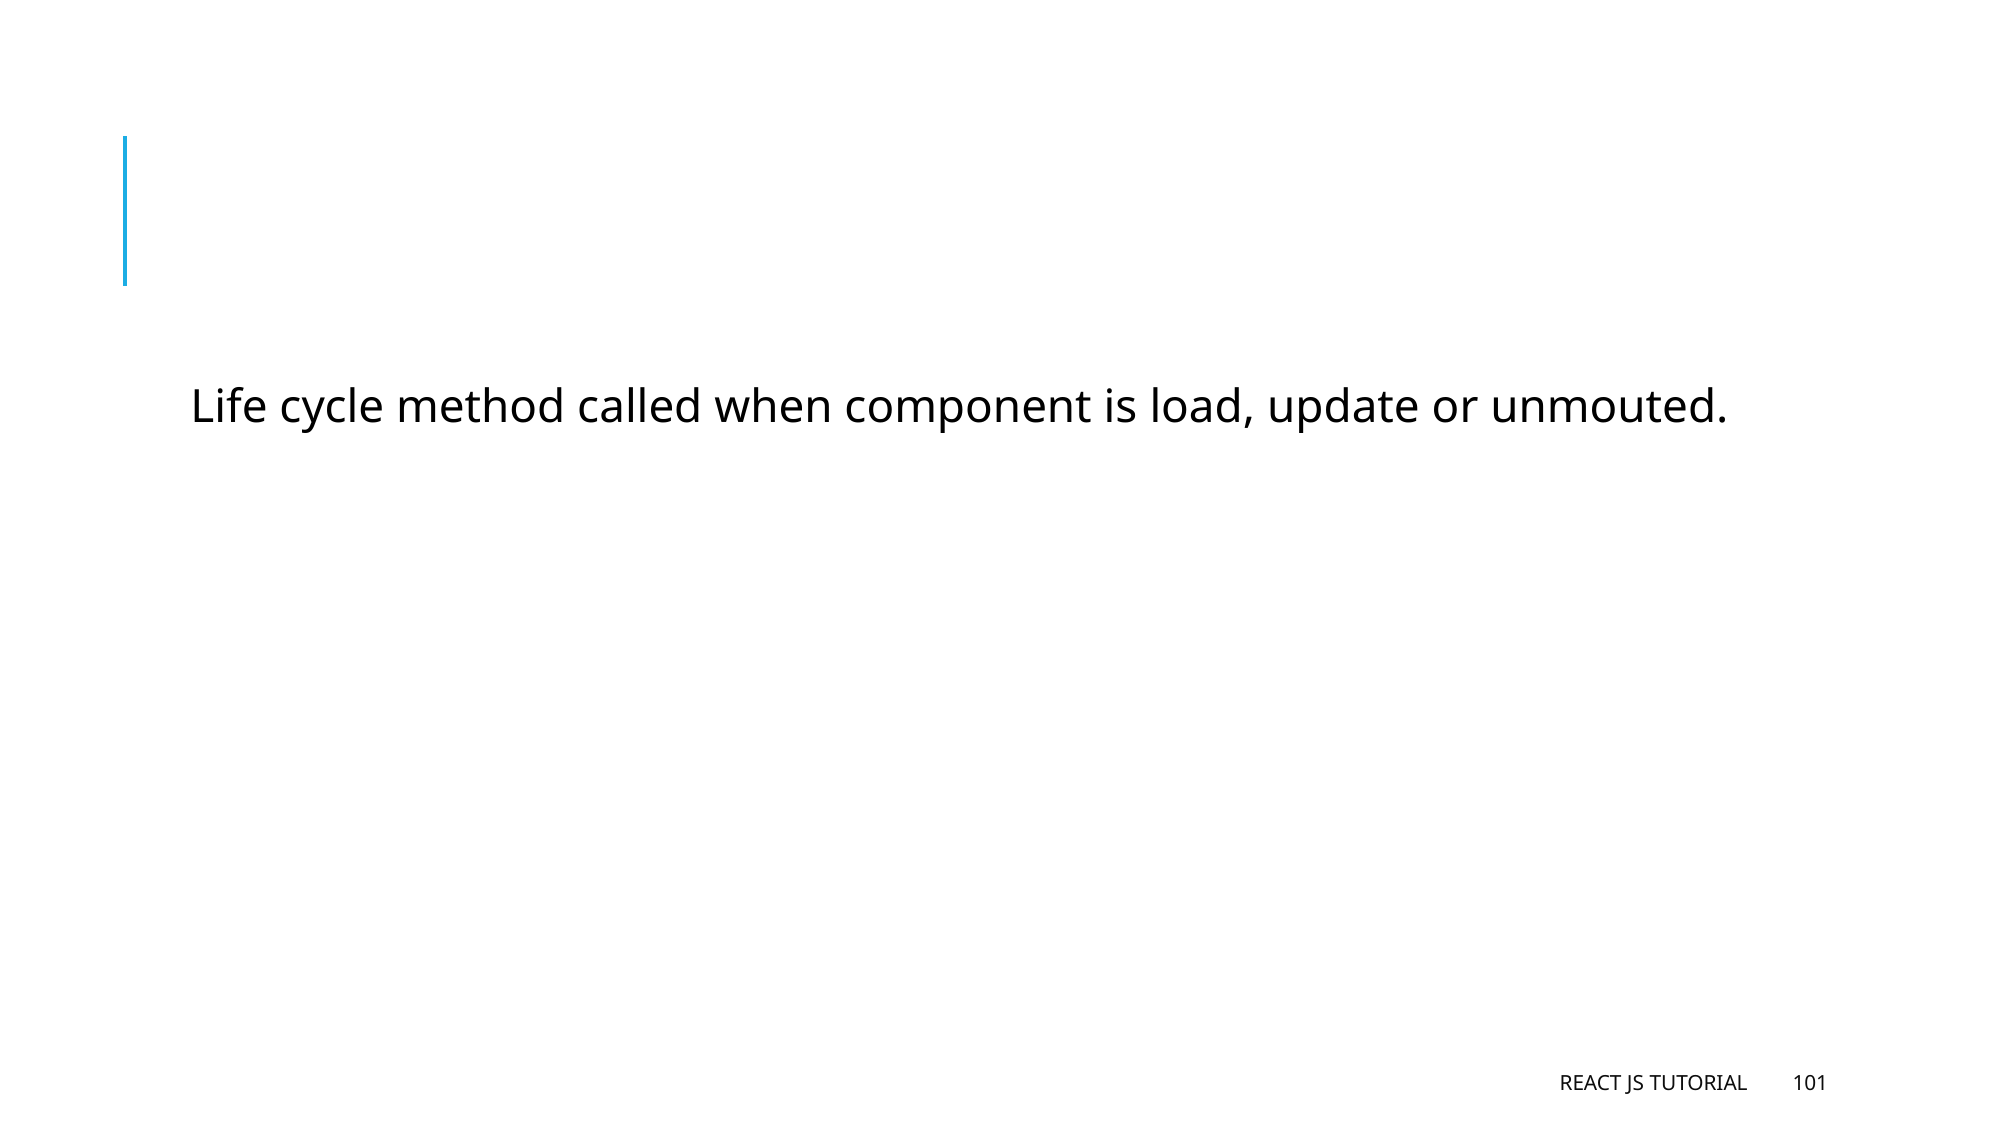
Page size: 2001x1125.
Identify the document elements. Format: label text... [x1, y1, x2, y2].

list Life cycle method called when component is load, update or unmouted. [168, 375, 1763, 1035]
footer React JS Tutorial [794, 1061, 1763, 1107]
slide_number 101 [1777, 1061, 1938, 1107]
